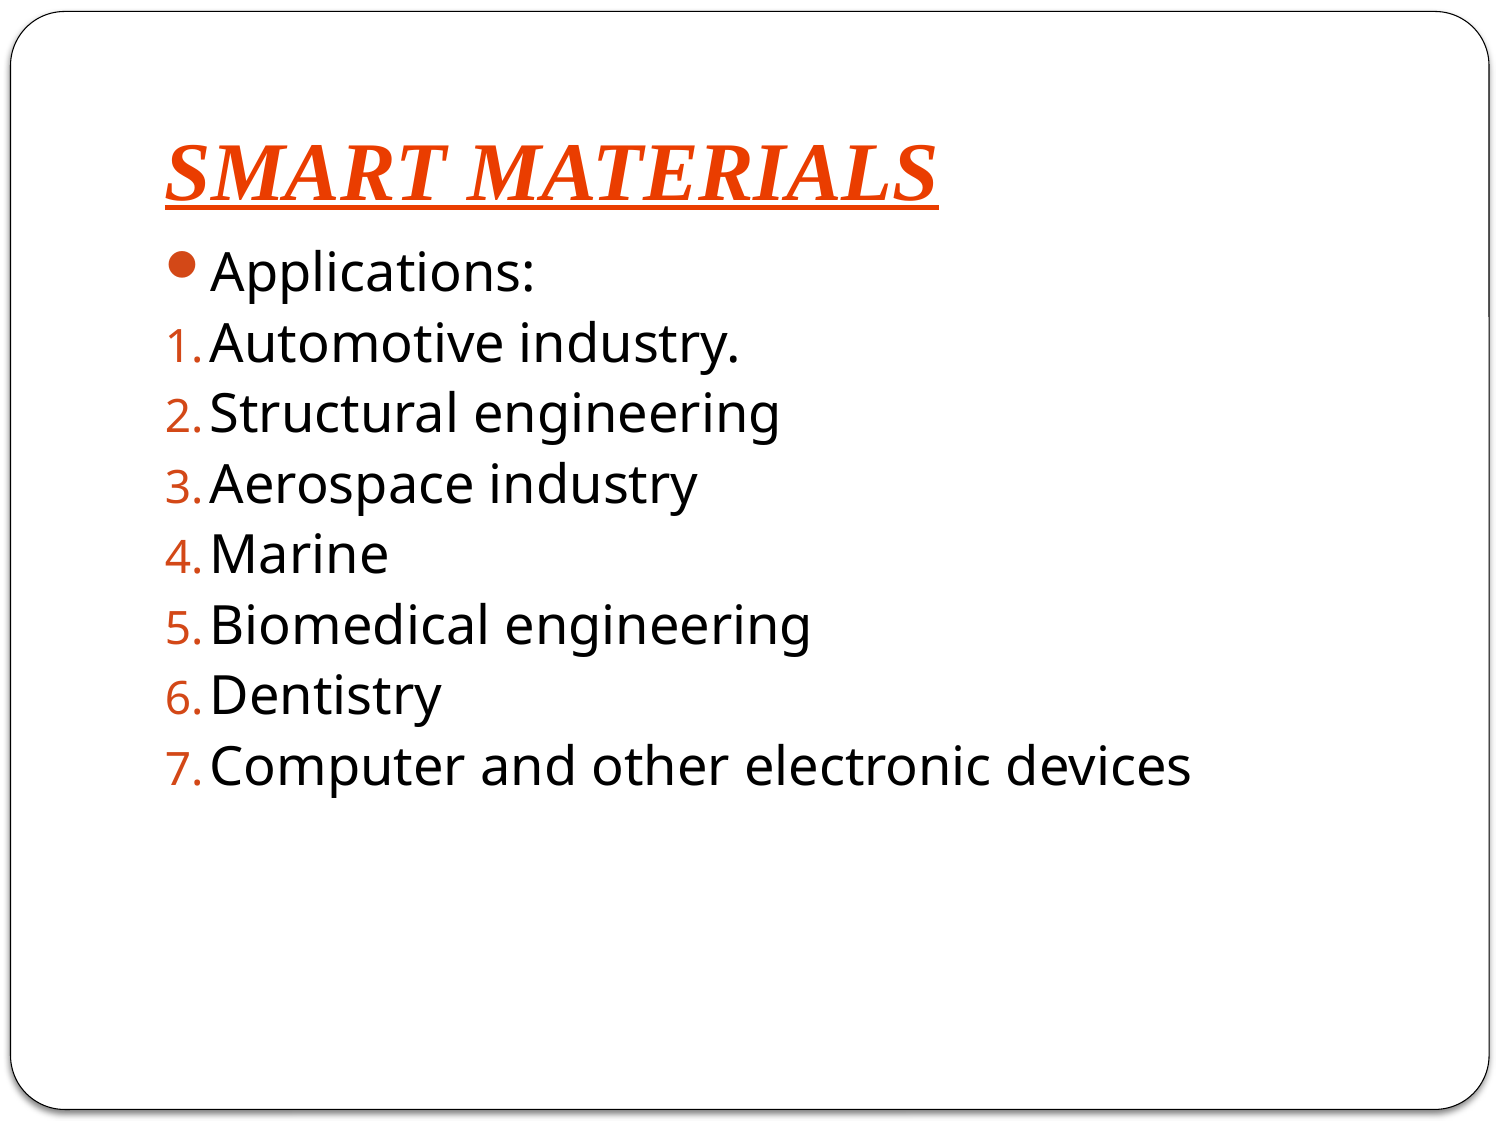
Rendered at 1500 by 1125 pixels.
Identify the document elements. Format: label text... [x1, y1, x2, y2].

list Applications: Automotive industry. Structural engineering Aerospace industry Marine Biomedical engineering Dentistry Computer and other electronic devices [150, 237, 1425, 988]
title SMART MATERIALS [150, 45, 1425, 233]
